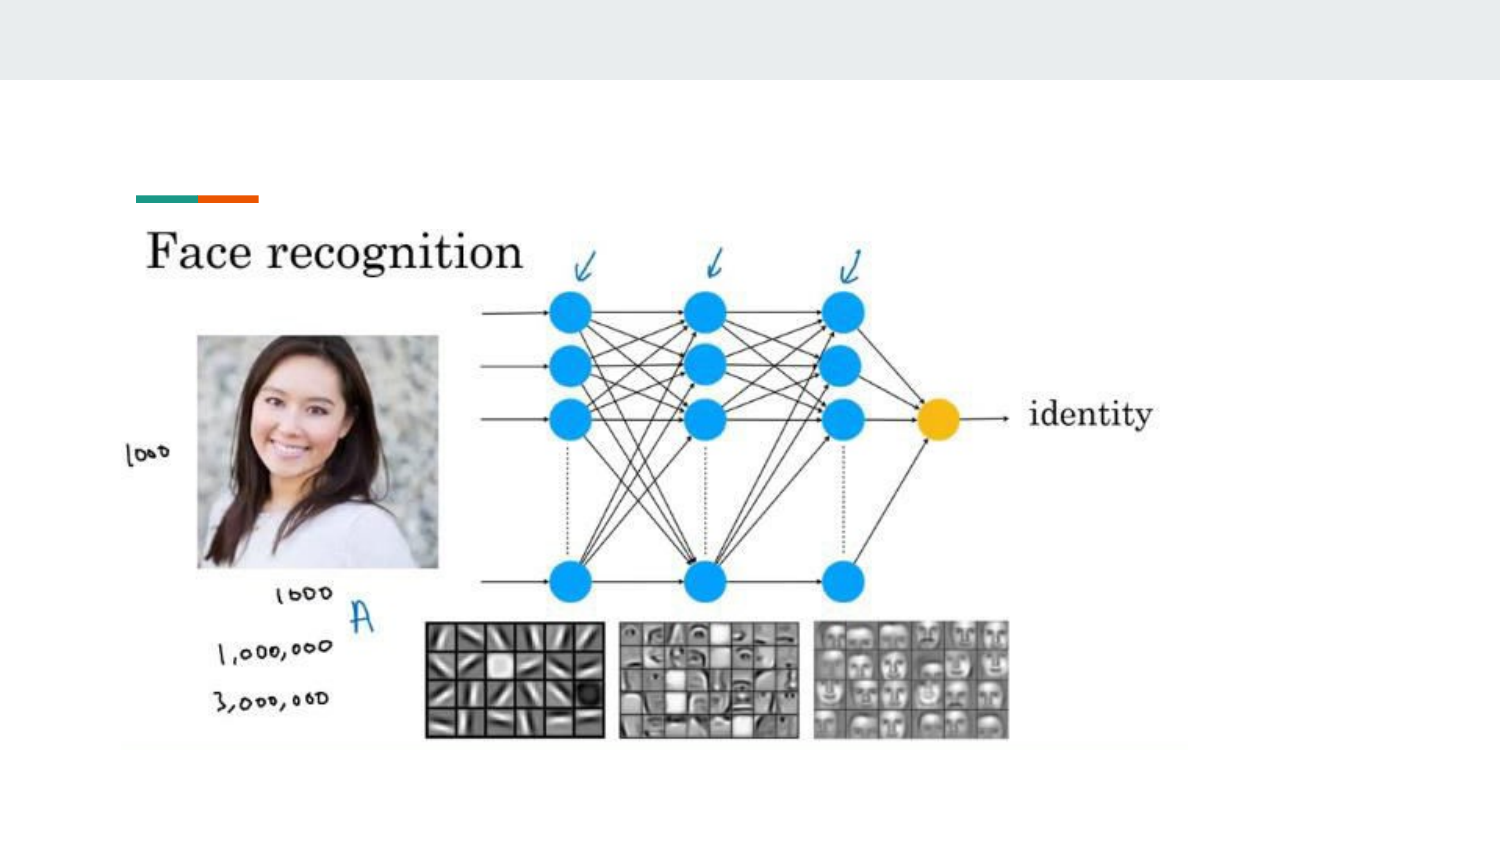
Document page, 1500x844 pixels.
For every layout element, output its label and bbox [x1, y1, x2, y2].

picture [121, 229, 1188, 750]
